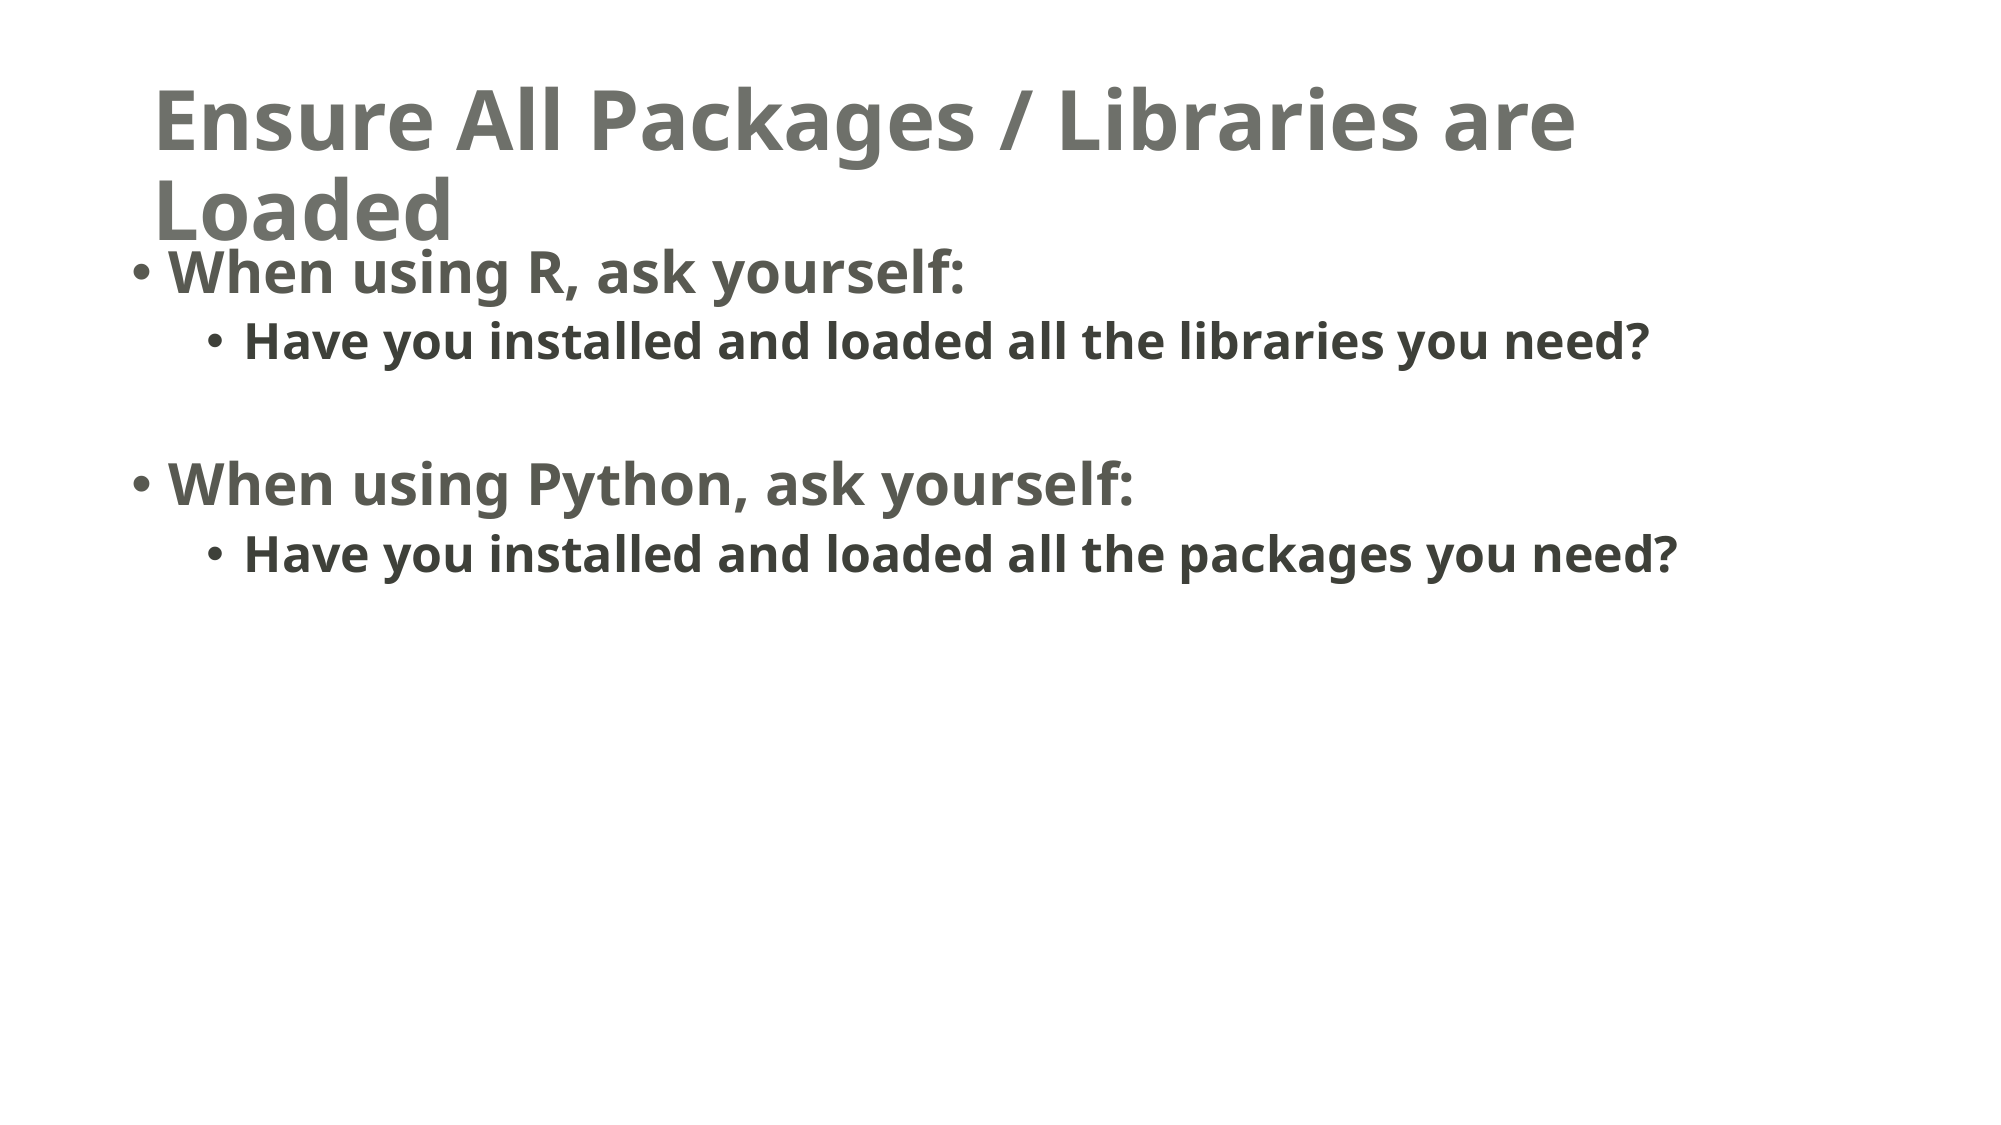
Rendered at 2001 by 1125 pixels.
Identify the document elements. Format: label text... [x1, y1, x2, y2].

text_box When using R, ask yourself: Have you installed and loaded all the libraries you need? When using Python, ask yourself: Have you installed and loaded all the packages you need? [116, 235, 1842, 950]
title Ensure All Packages / Libraries are Loaded [137, 59, 1863, 278]
